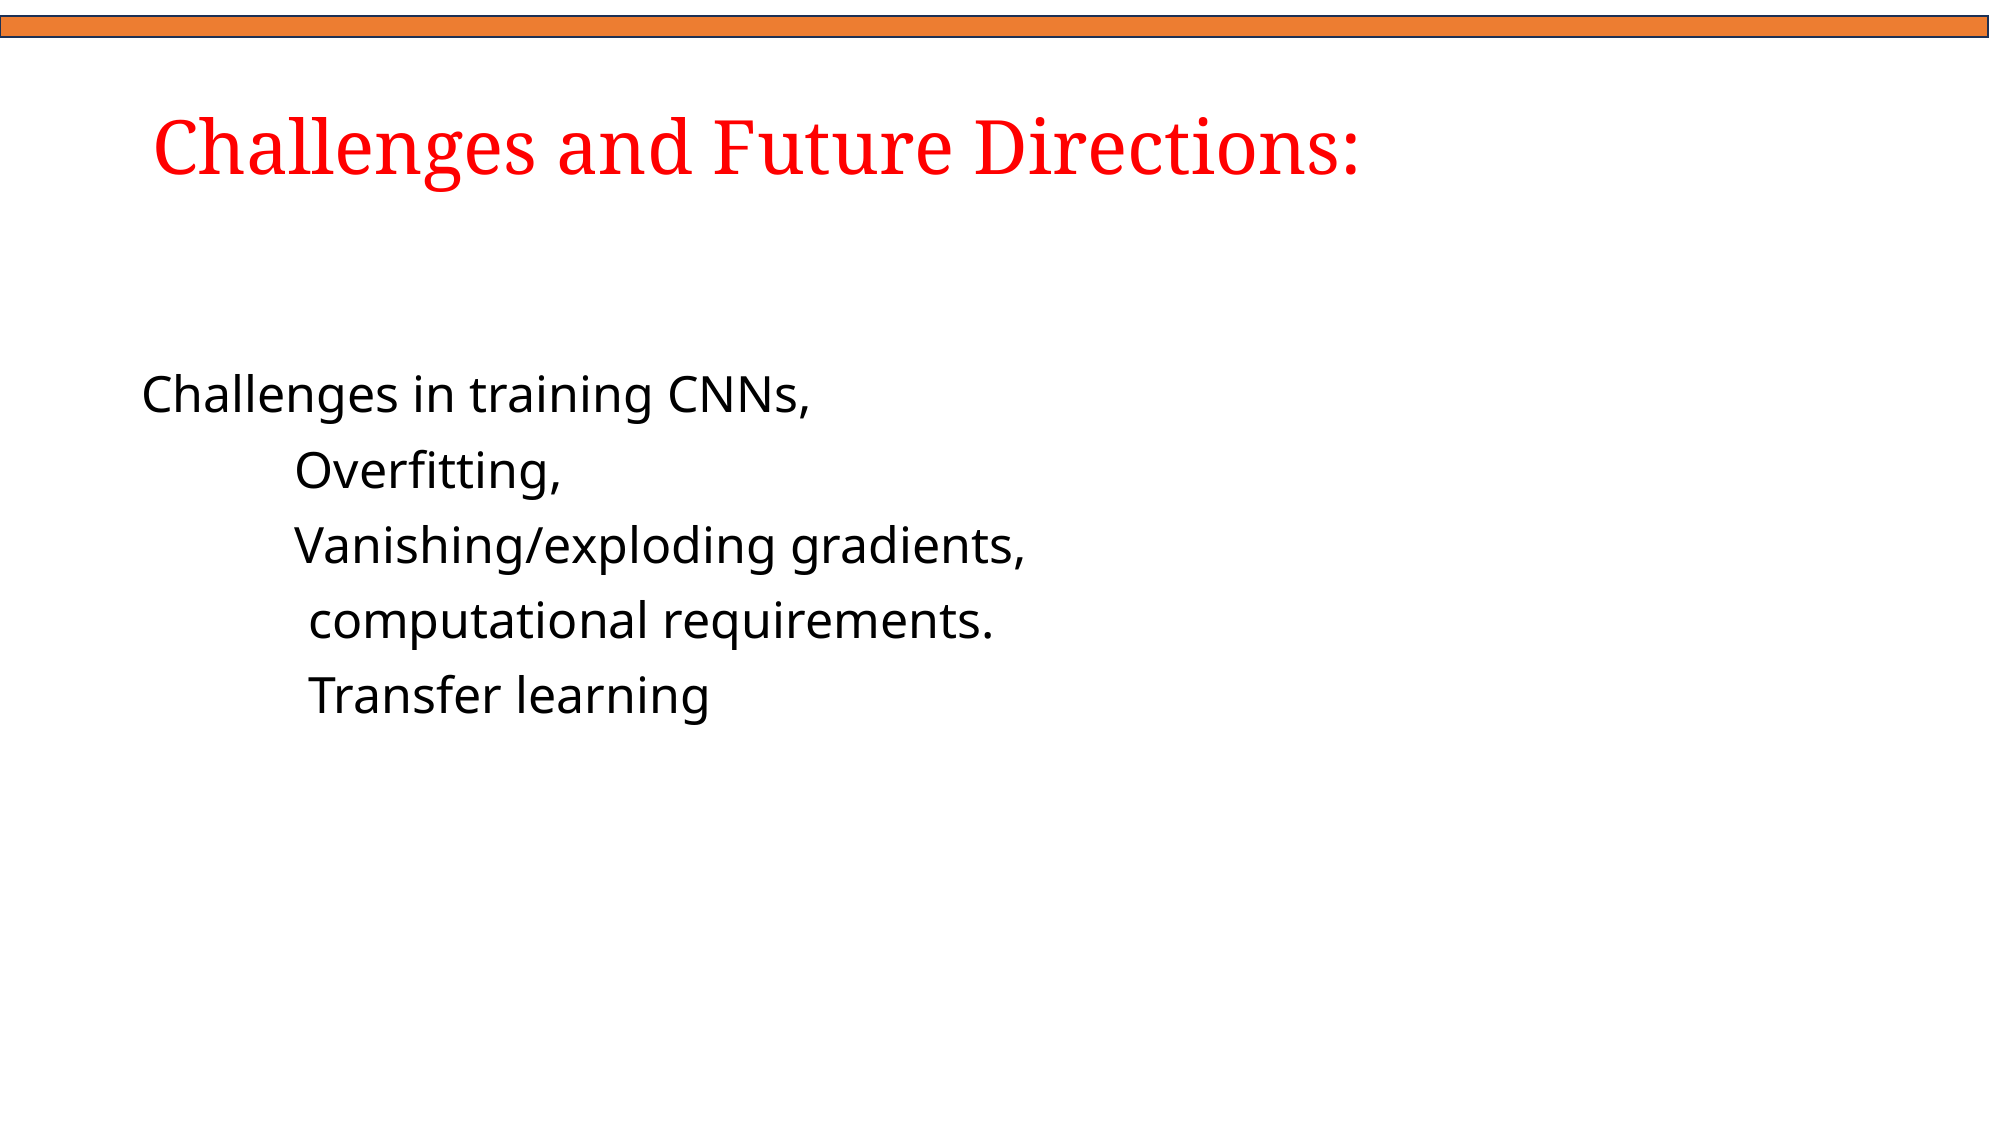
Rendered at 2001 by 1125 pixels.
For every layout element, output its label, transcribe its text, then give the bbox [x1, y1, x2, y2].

list Challenges in training CNNs, Overfitting, Vanishing/exploding gradients, computational requirements. Transfer learning [111, 354, 1415, 992]
title Challenges and Future Directions: [137, 86, 1863, 305]
text_box [0, 15, 1989, 38]
